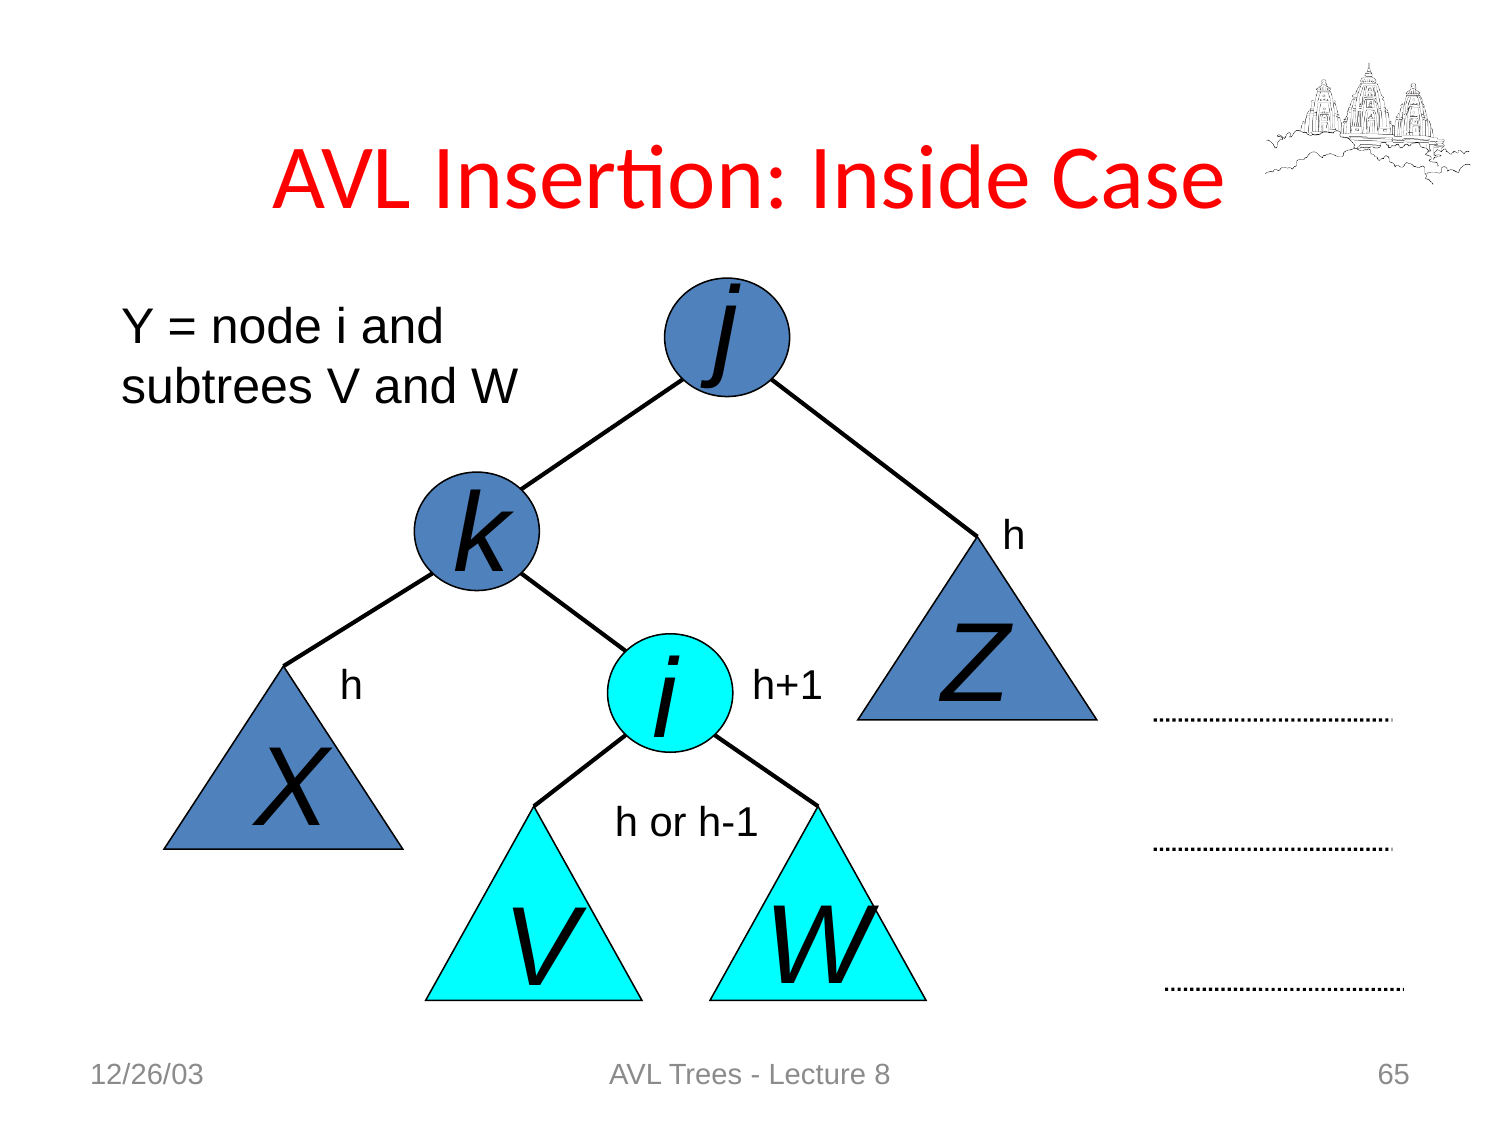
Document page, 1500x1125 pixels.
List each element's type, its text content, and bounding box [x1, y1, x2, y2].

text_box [771, 379, 978, 537]
footer AVL Trees - Lecture 8 [512, 1042, 988, 1103]
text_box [714, 734, 819, 807]
text_box [710, 930, 749, 1001]
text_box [520, 573, 627, 652]
text_box W [749, 863, 826, 1013]
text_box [520, 379, 683, 490]
text_box [163, 734, 239, 850]
text_box i [638, 617, 715, 768]
text_box [425, 888, 488, 1001]
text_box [533, 734, 627, 807]
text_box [283, 573, 433, 667]
text_box j [698, 245, 776, 396]
picture [1265, 62, 1471, 185]
text_box [258, 672, 309, 705]
text_box [948, 541, 1097, 720]
text_box [414, 484, 439, 579]
text_box V [488, 865, 565, 1016]
text_box [857, 615, 926, 720]
text_box [317, 717, 403, 850]
text_box [501, 812, 642, 1001]
text_box h or h-1 [599, 787, 774, 853]
text_box [776, 300, 790, 375]
text_box [516, 495, 540, 575]
text_box h+1 [737, 650, 839, 715]
text_box AVL Insertion: Inside Case [109, 106, 1391, 238]
text_box X [239, 705, 317, 855]
text_box Z [926, 581, 1003, 732]
text_box [786, 812, 926, 1001]
slide_number 65 [1074, 1042, 1425, 1103]
text_box Y = node i and subtrees V and W [106, 286, 534, 421]
text_box [607, 642, 638, 744]
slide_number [75, 1042, 425, 1103]
text_box [664, 284, 698, 390]
text_box k [439, 452, 516, 602]
text_box h [325, 676, 379, 715]
text_box [715, 651, 733, 733]
text_box h [987, 500, 1041, 565]
